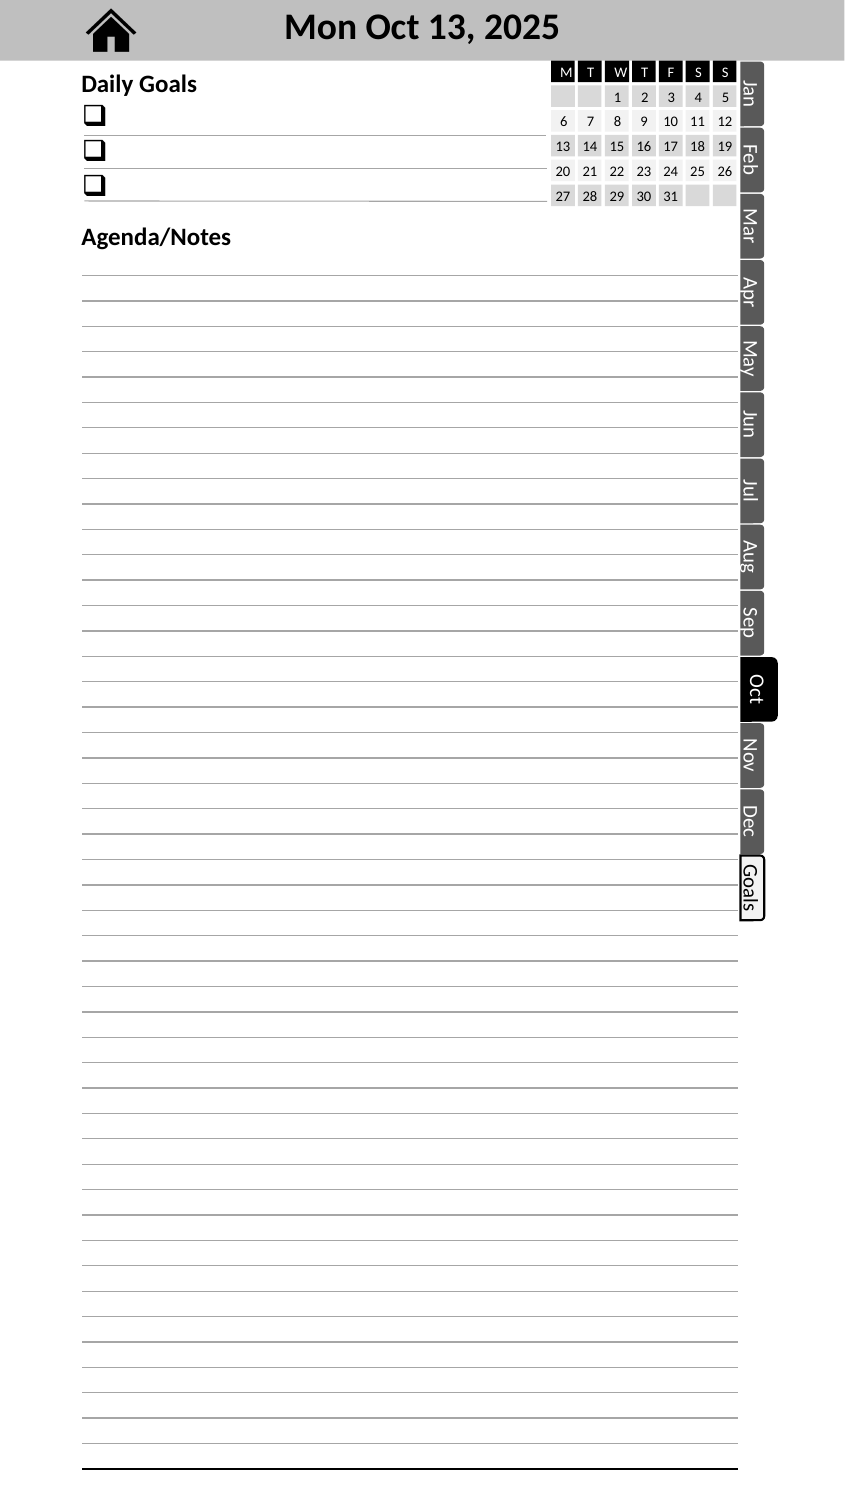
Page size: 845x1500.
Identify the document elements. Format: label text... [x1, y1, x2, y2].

list Mon Oct 13, 2025 [190, 0, 655, 61]
picture [82, 1, 140, 59]
